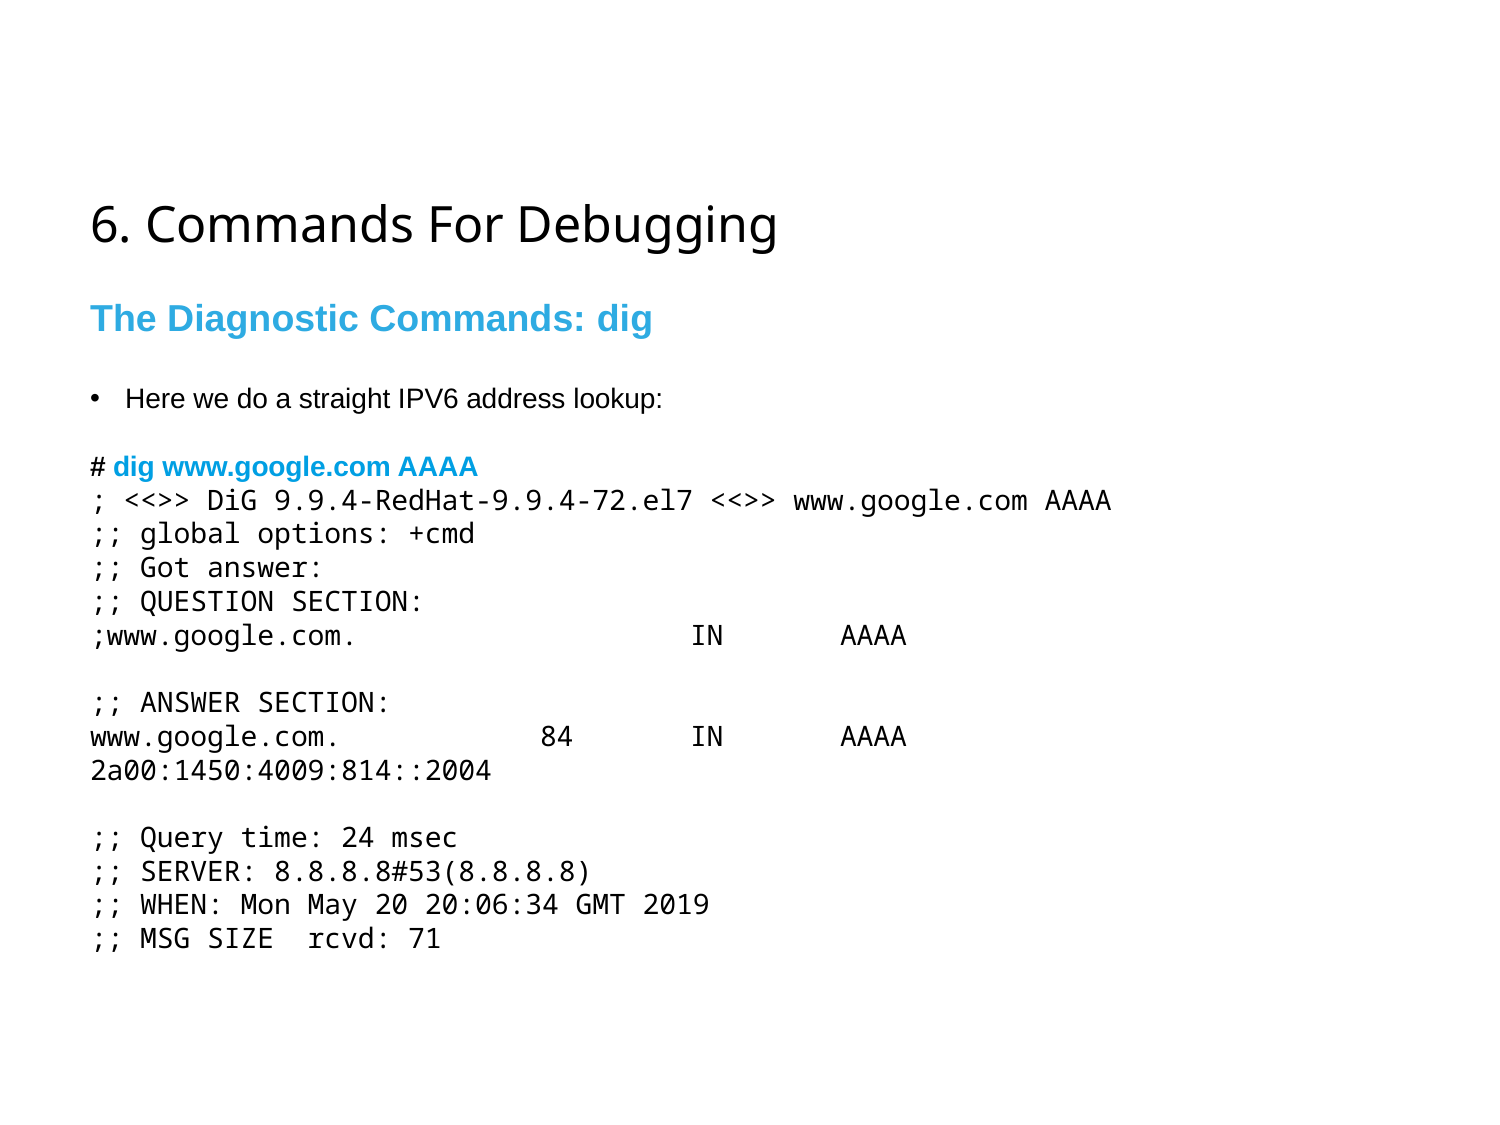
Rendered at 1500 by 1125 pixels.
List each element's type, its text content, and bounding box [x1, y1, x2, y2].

title 6. Commands For Debugging [75, 184, 1429, 261]
text_box Here we do a straight IPV6 address lookup: # dig www.google.com AAAA ; <<>> DiG 9.9.4-RedHat-9.9.4-72.el7 <<>> www.google.com AAAA ;; global options: +cmd ;; Got answer: ;; QUESTION SECTION: ;www.google.com. IN AAAA ;; ANSWER SECTION: www.google.com. 84 IN AAAA 2a00:1450:4009:814::2004 ;; Query time: 24 msec ;; SERVER: 8.8.8.8#53(8.8.8.8) ;; WHEN: Mon May 20 20:06:34 GMT 2019 ;; MSG SIZE rcvd: 71 [75, 373, 1366, 962]
list The Diagnostic Commands: dig [75, 286, 1429, 348]
